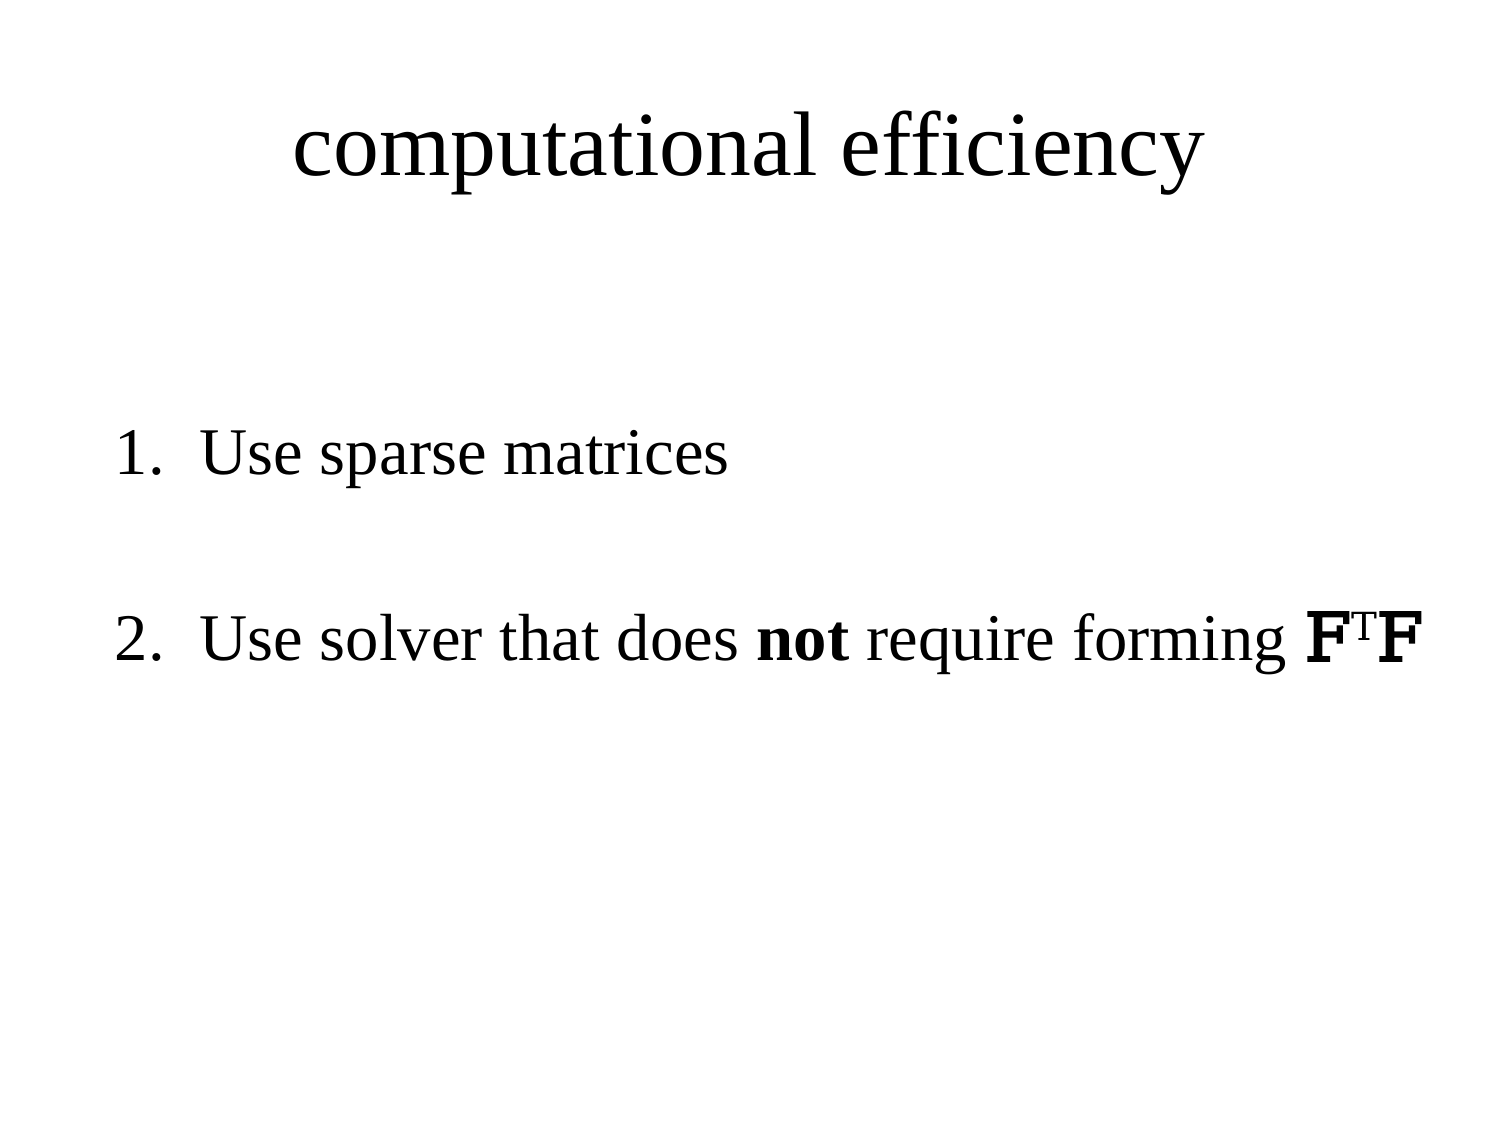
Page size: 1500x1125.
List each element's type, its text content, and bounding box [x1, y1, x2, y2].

list Use sparse matrices Use solver that does not require forming FTF [99, 399, 1450, 713]
title computational efficiency [75, 45, 1425, 233]
